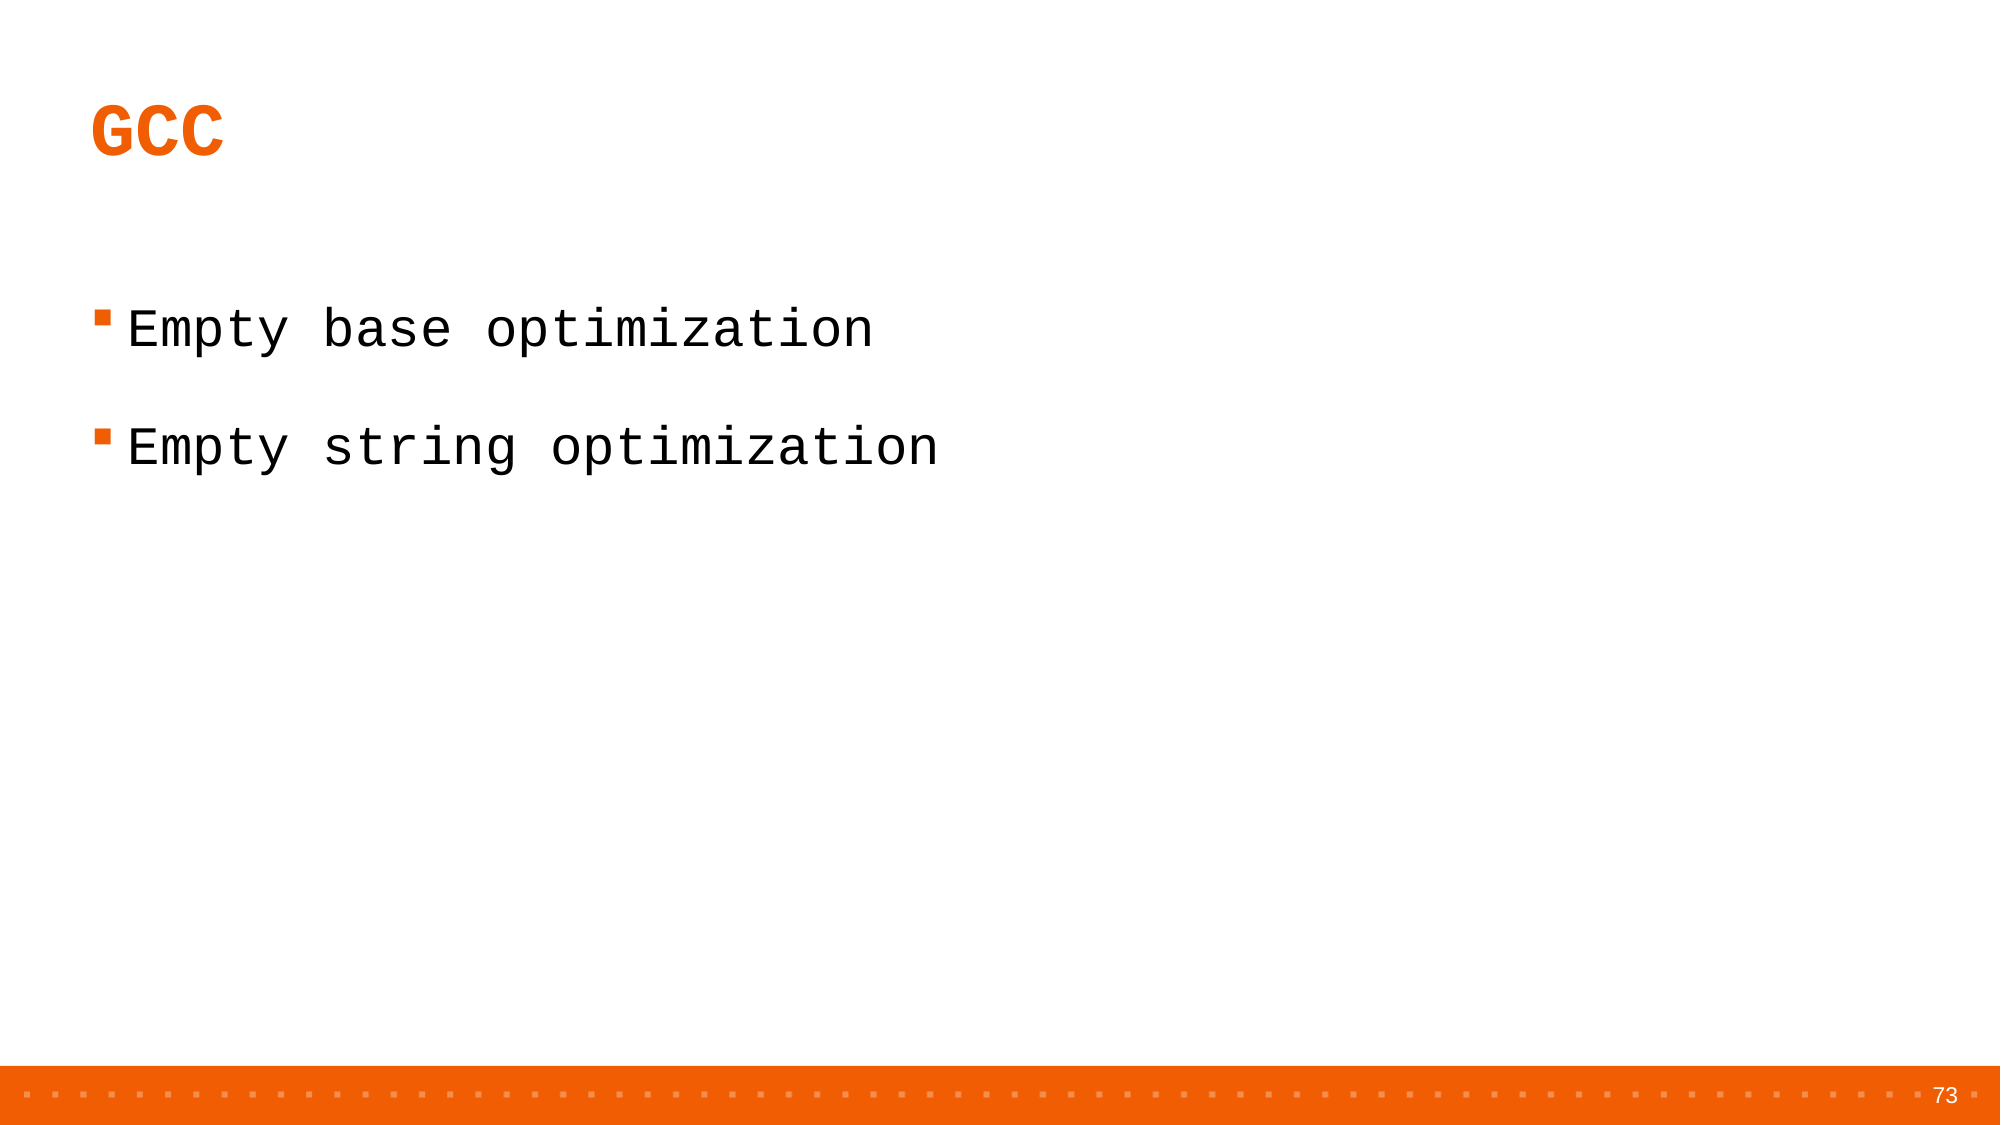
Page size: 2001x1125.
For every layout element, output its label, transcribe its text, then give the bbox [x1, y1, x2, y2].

title GCC [90, 90, 1910, 259]
list Empty base optimization Empty string optimization [90, 259, 1910, 998]
slide_number 73 [1922, 1080, 1969, 1110]
picture [0, 1065, 2001, 1125]
